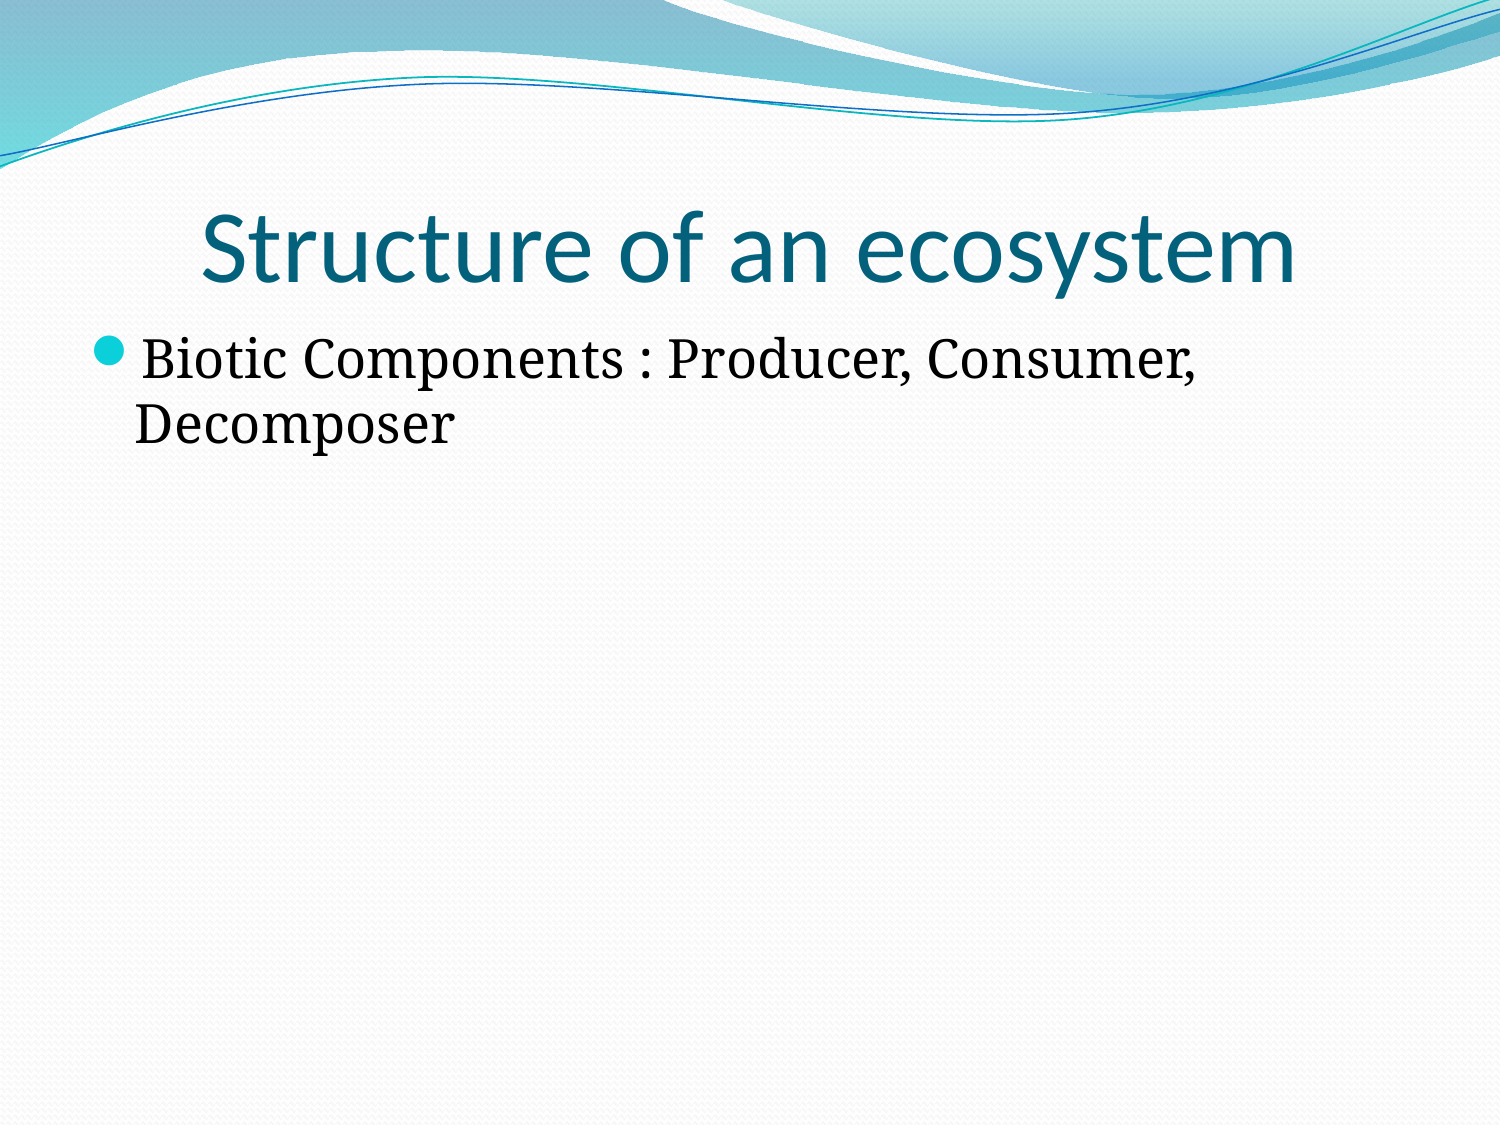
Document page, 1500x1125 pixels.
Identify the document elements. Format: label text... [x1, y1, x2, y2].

list Biotic Components : Producer, Consumer, Decomposer [75, 317, 1425, 1038]
title Structure of an ecosystem [75, 115, 1425, 303]
